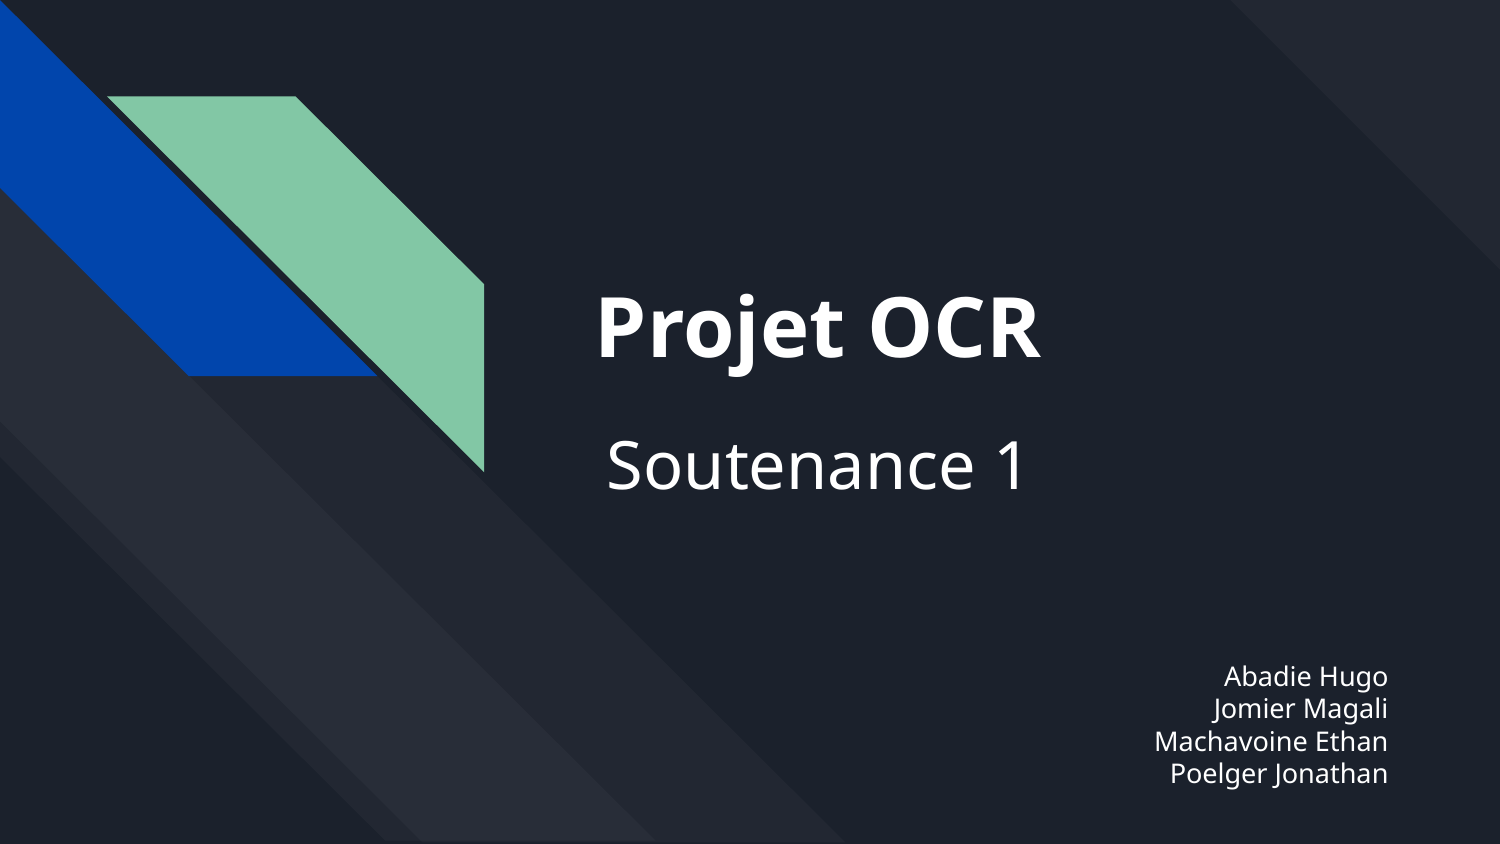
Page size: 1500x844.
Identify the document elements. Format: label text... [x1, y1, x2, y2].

text_box Soutenance 1 [591, 415, 1095, 510]
text_box Projet OCR [580, 258, 1125, 518]
text_box Abadie Hugo Jomier Magali Machavoine Ethan Poelger Jonathan [833, 643, 1404, 727]
